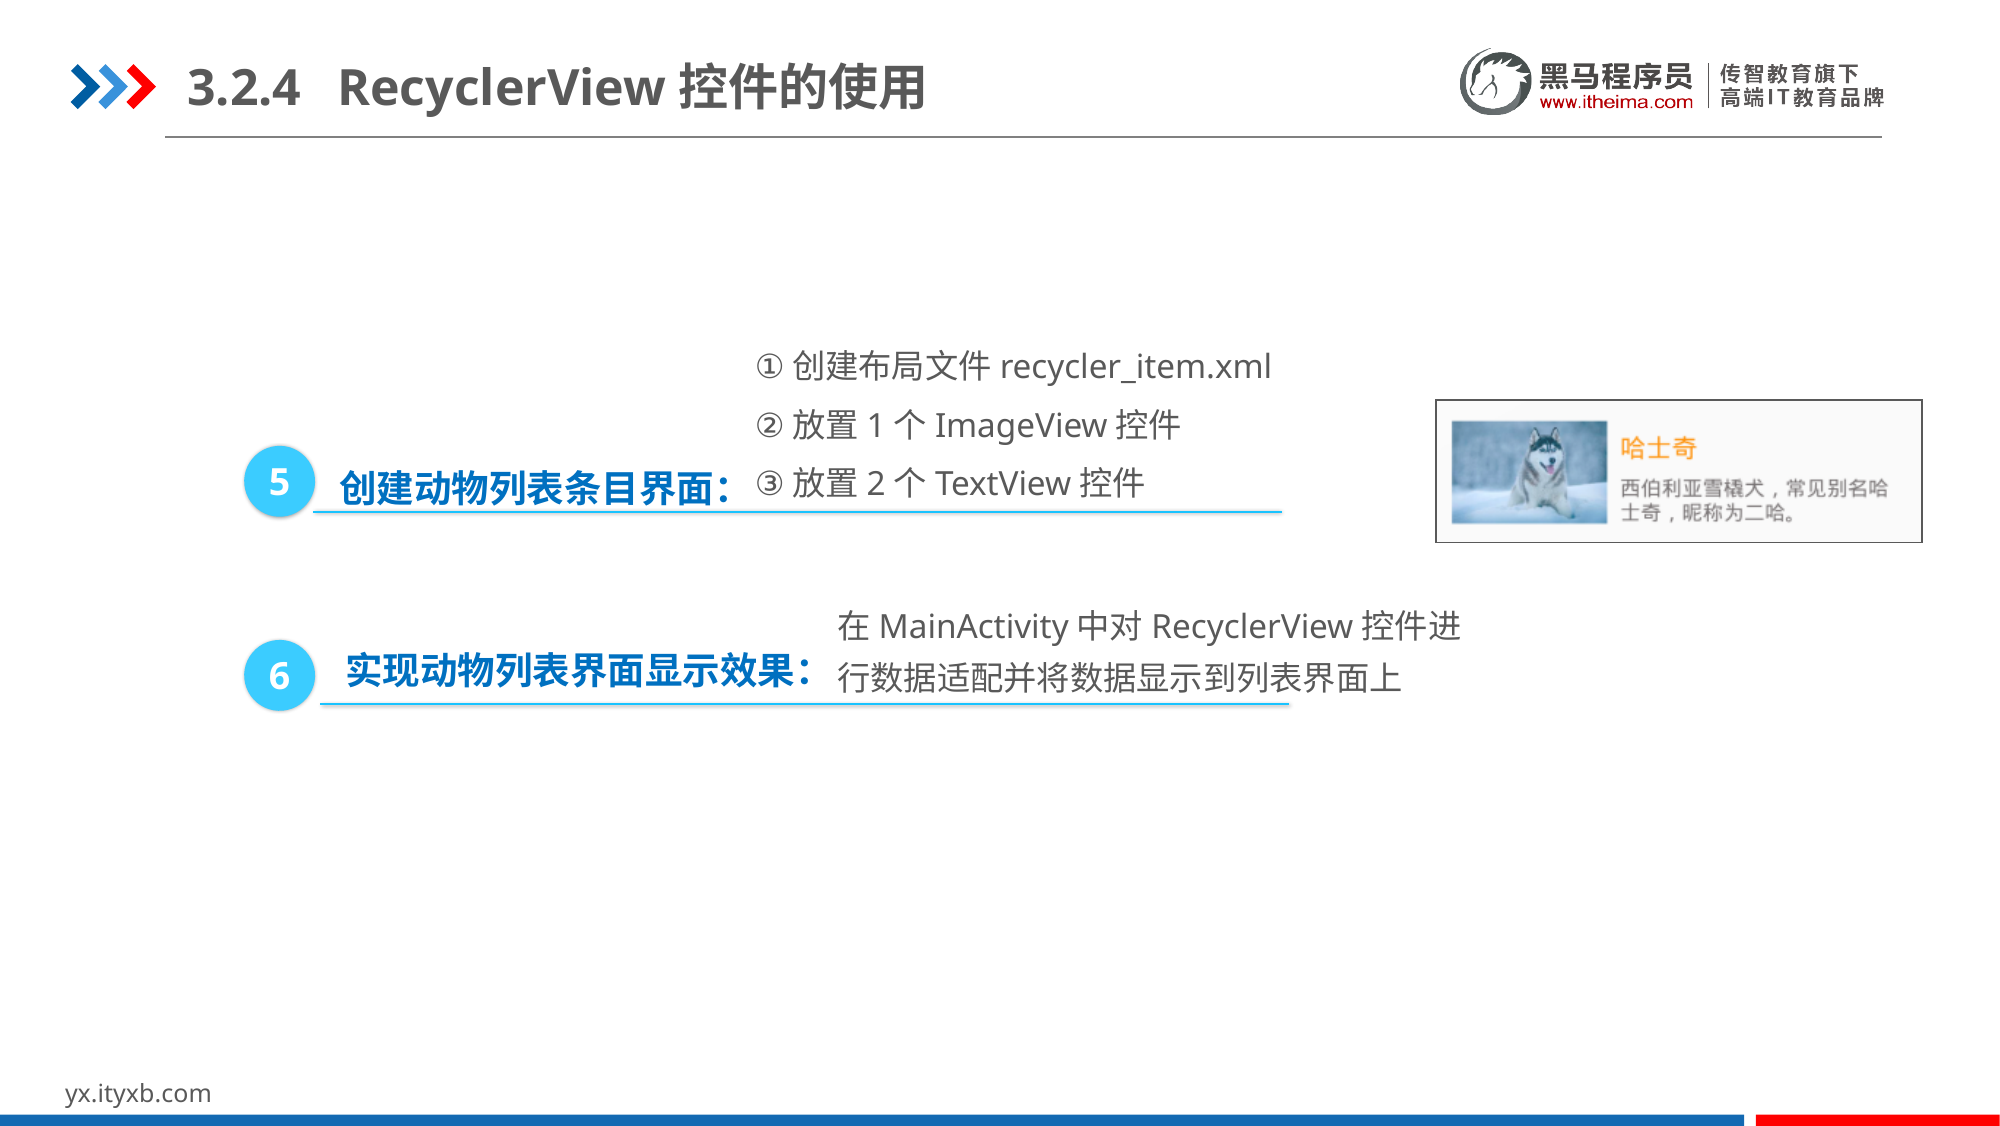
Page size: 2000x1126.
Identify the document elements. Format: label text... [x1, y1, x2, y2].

text_box [260, 511, 299, 517]
text_box [244, 458, 253, 505]
text_box 5 [253, 450, 306, 511]
text_box 3.2.4 RecyclerView控件的使用 [187, 43, 988, 127]
picture [1460, 48, 1887, 115]
picture [1436, 400, 1922, 543]
text_box [244, 652, 253, 699]
text_box [263, 639, 296, 644]
text_box 创建动物列表条目界面： [324, 444, 740, 508]
text_box [306, 651, 316, 699]
text_box [263, 445, 297, 450]
text_box 实现动物列表界面显示效果： [330, 640, 822, 700]
text_box 6 [253, 644, 306, 705]
text_box [260, 705, 299, 711]
text_box 创建布局文件recycler_item.xml 放置1个ImageView控件 放置2个TextView控件 [740, 326, 1390, 510]
text_box [306, 457, 316, 505]
text_box 在MainActivity中对RecyclerView控件进行数据适配并将数据显示到列表界面上 [822, 586, 1485, 705]
